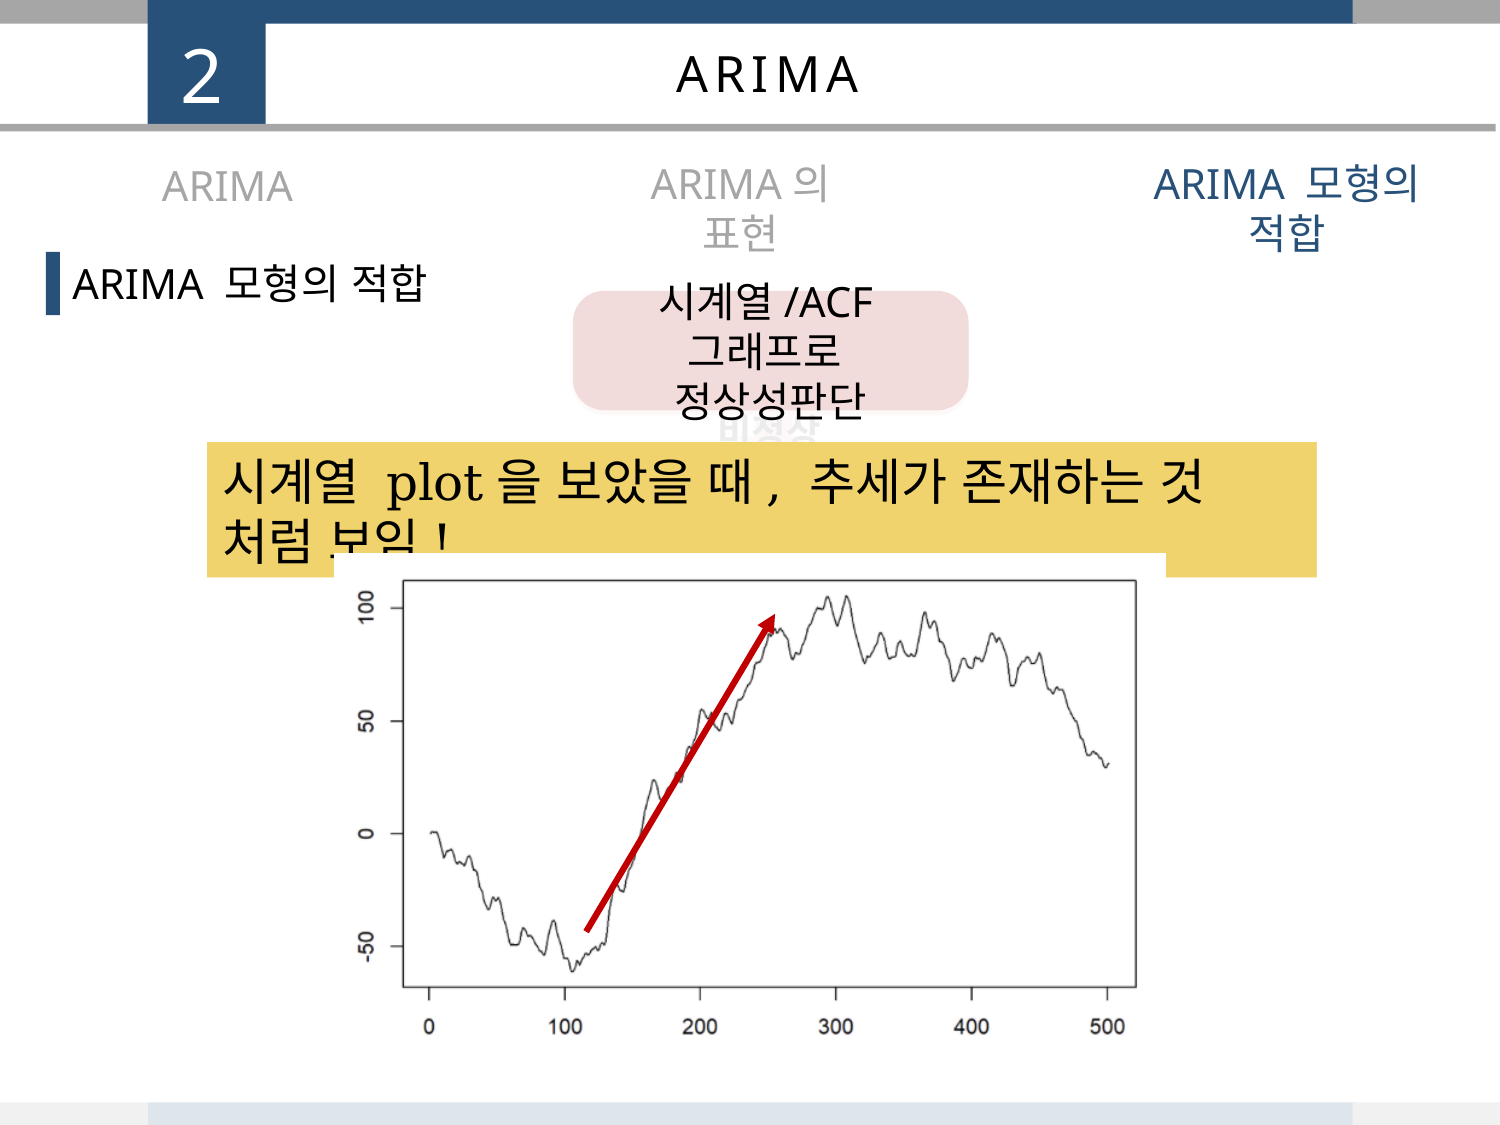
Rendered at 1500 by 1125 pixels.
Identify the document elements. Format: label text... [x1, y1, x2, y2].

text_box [585, 613, 776, 932]
text_box 시계열 plot을 보았을 때, 추세가 존재하는 것 처럼 보임! [210, 445, 566, 577]
text_box ARIMA [80, 152, 376, 218]
text_box [0, 243, 1500, 1125]
picture [334, 552, 1166, 1059]
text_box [45, 250, 434, 317]
text_box ARIMA [454, 34, 1081, 110]
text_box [572, 290, 969, 551]
text_box [145, 0, 268, 122]
text_box ARIMA의 표현 [593, 150, 889, 266]
text_box 시계열 plot을 보았을 때, 추세가 존재하는 것 처럼 보임! [1171, 445, 1316, 577]
text_box [0, 122, 1498, 133]
text_box ARIMA 모형의 적합 [1105, 150, 1469, 266]
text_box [972, 295, 1166, 552]
text_box 2 [136, 21, 267, 127]
